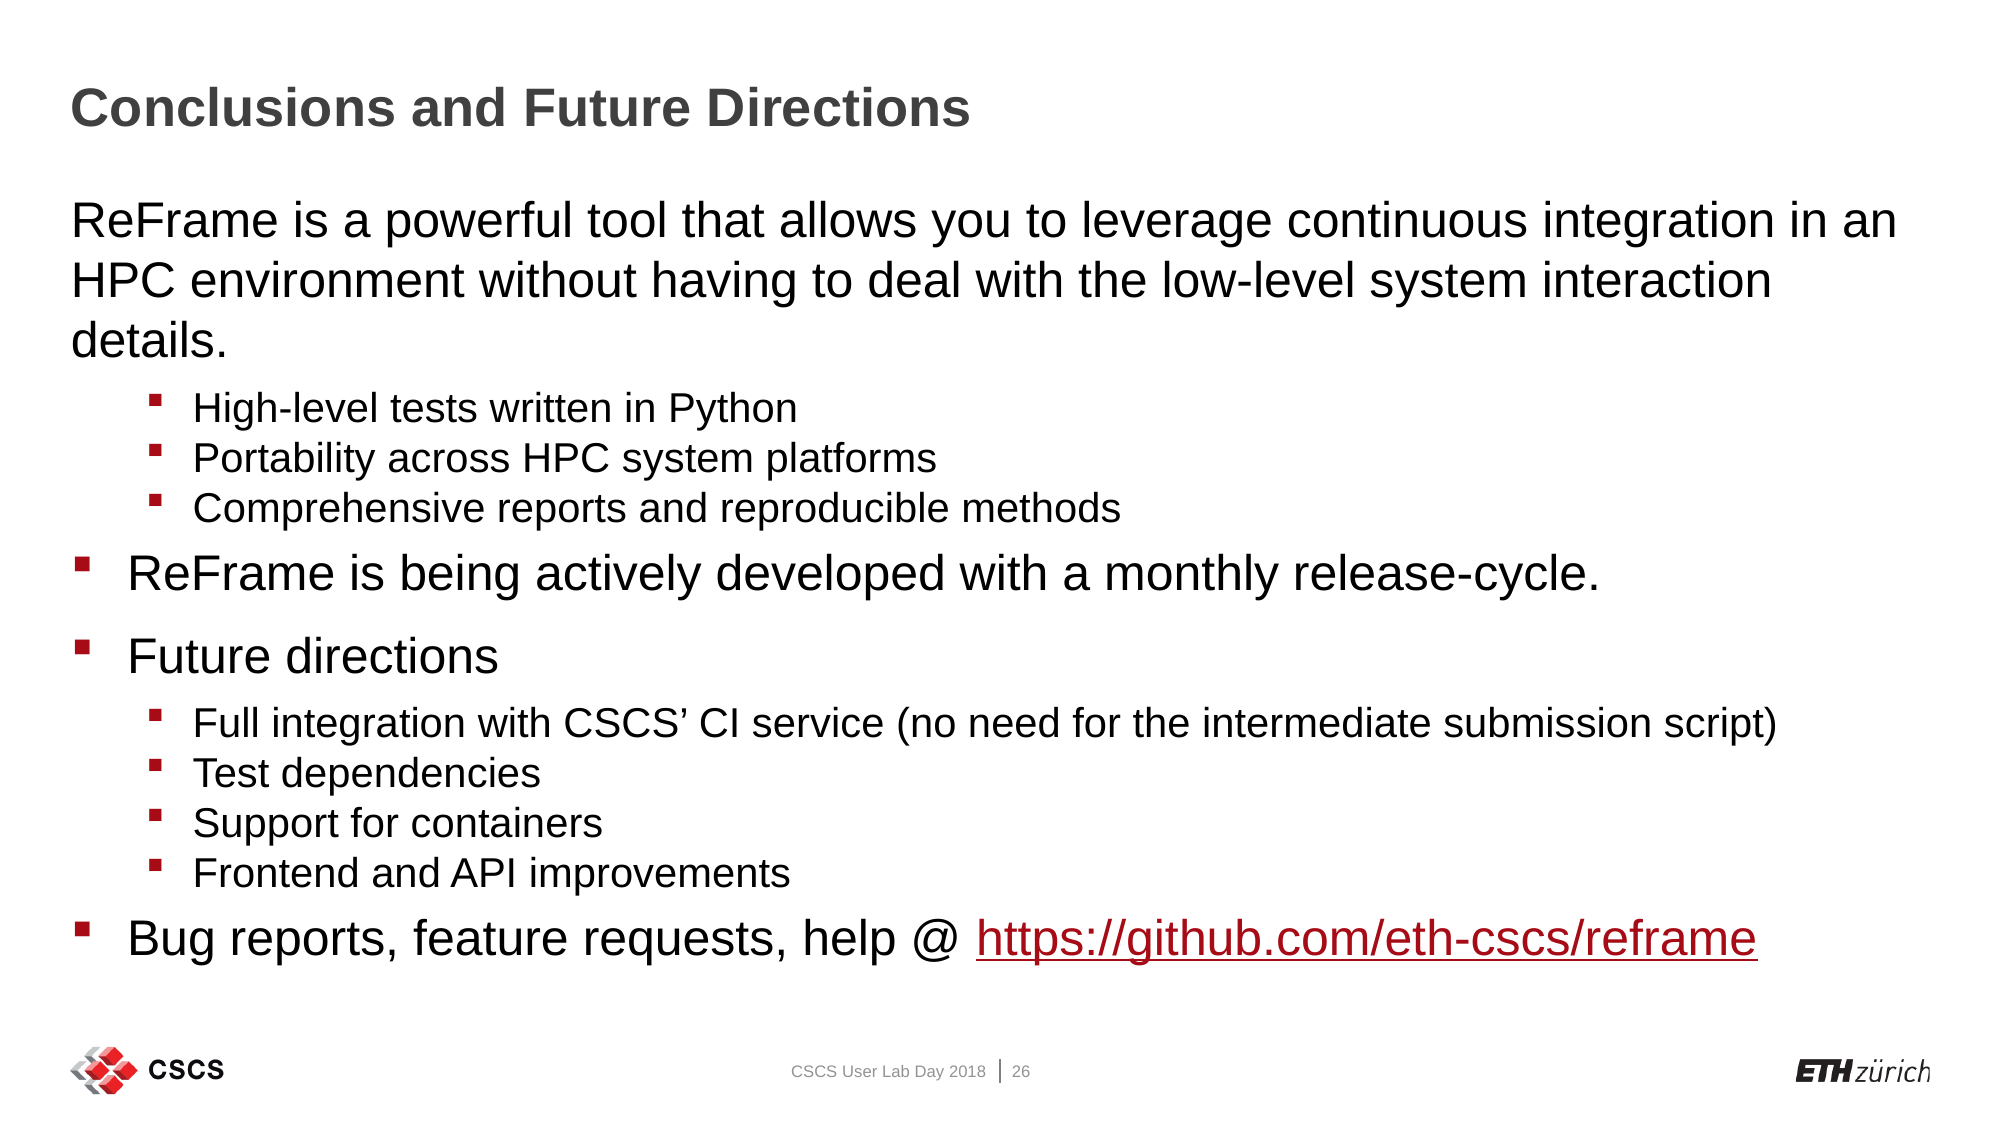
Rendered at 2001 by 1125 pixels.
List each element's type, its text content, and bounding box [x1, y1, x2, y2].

footer CSCS User Lab Day 2018 [322, 1059, 998, 1083]
list ReFrame is a powerful tool that allows you to leverage continuous integration in an HPC environment without having to deal with the low-level system interaction details. High-level tests written in Python Portability across HPC system platforms Comprehensive reports and reproducible methods ReFrame is being actively developed with a monthly release-cycle. Future directions Full integration with CSCS’ CI service (no need for the intermediate submission script) Test dependencies Support for containers Frontend and API improvements Bug reports, feature requests, help @ https://github.com/eth-cscs/reframe [70, 178, 1930, 1022]
slide_number 26 [999, 1059, 1063, 1083]
title Conclusions and Future Directions [70, 7, 1930, 149]
